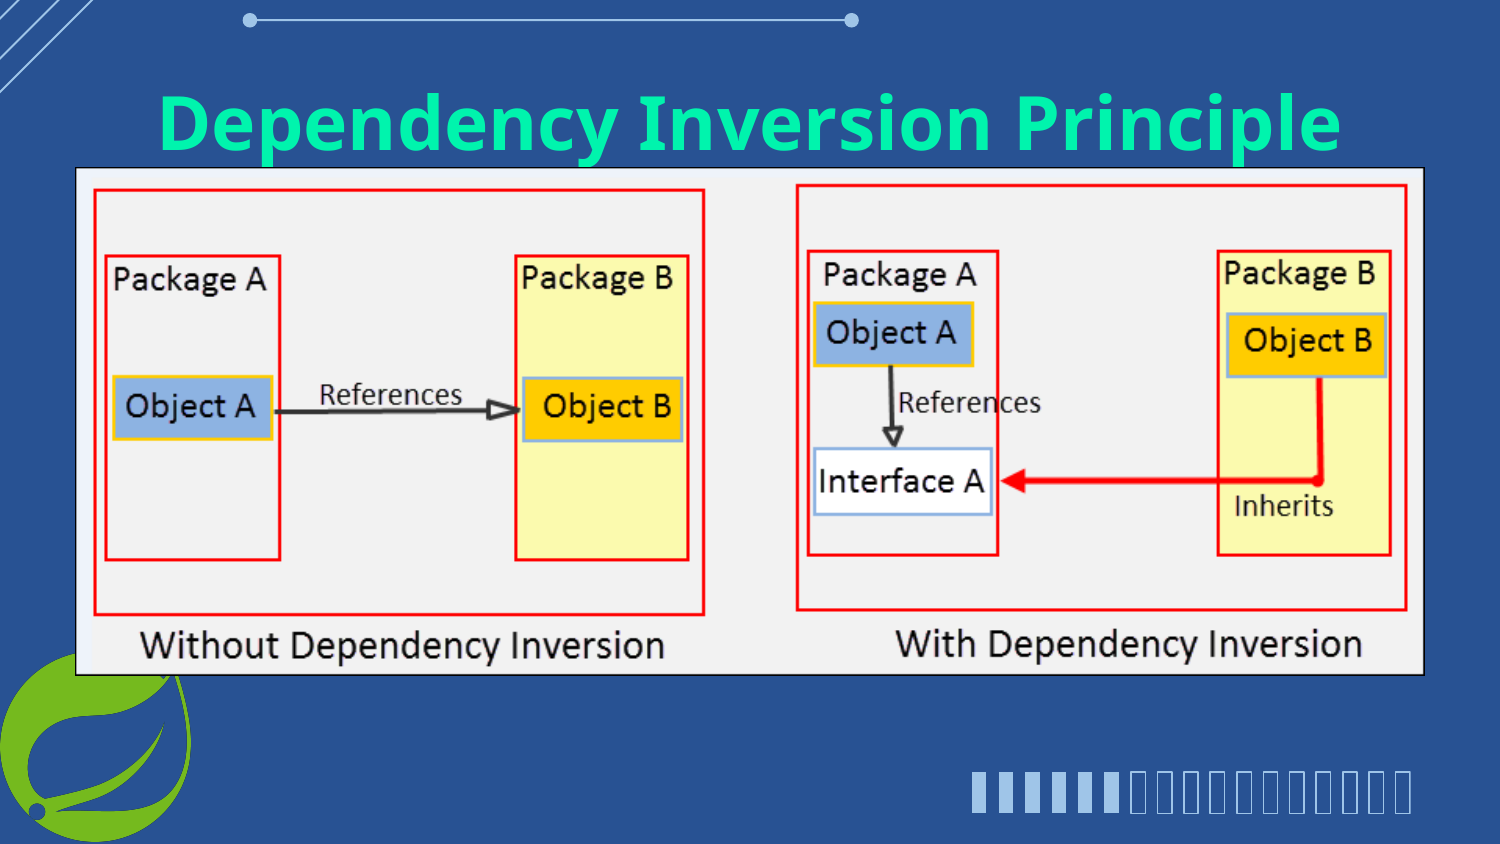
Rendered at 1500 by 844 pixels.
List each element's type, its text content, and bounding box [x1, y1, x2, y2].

title Dependency Inversion Principle [118, 75, 1382, 156]
picture [0, 167, 1425, 843]
